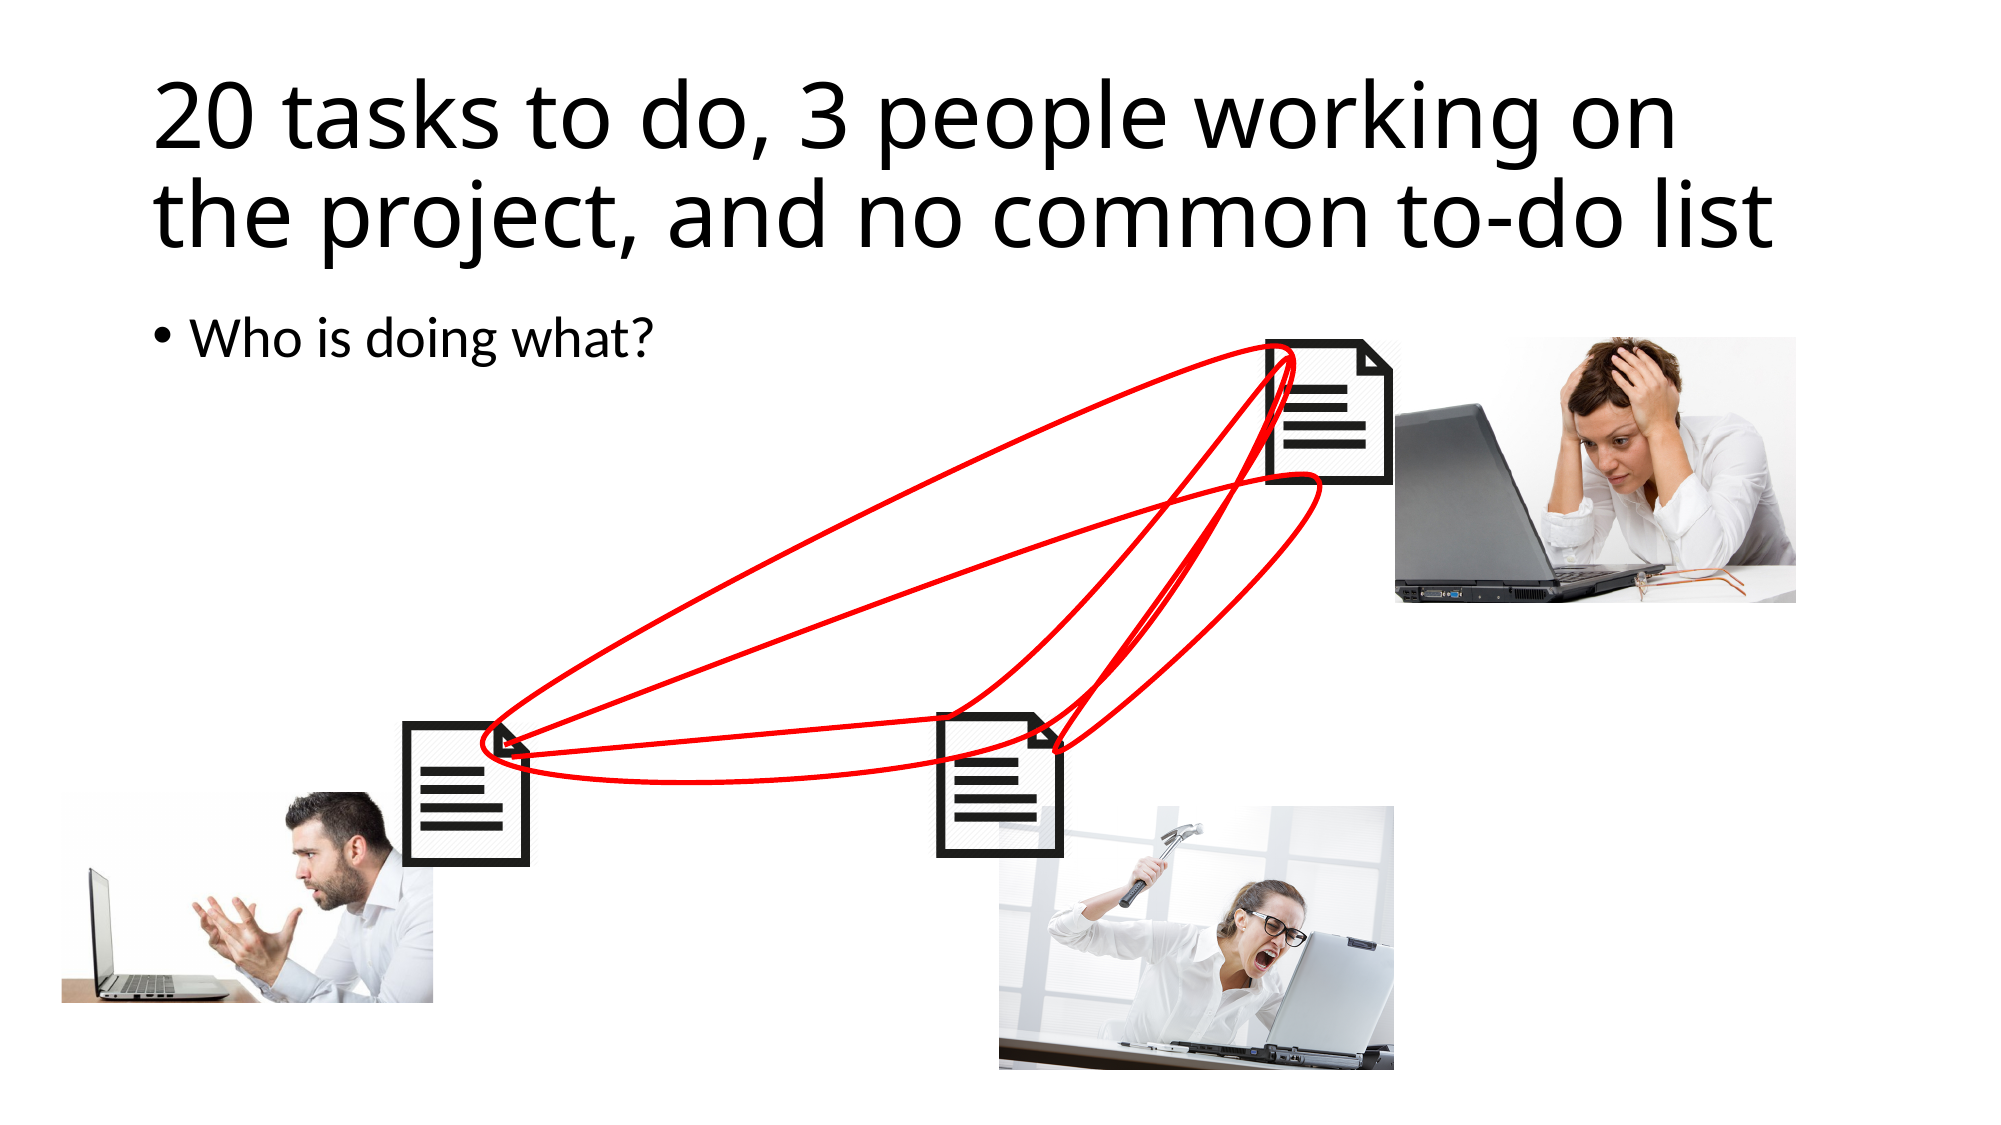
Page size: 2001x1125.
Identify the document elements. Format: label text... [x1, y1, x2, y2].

picture [927, 711, 1395, 1070]
list Who is doing what? [137, 299, 1863, 1014]
text_box [496, 346, 1322, 746]
text_box [539, 717, 927, 785]
picture [1256, 337, 1796, 603]
title 20 tasks to do, 3 people working on the project, and no common to-do list [137, 59, 1863, 278]
picture [61, 721, 539, 1003]
